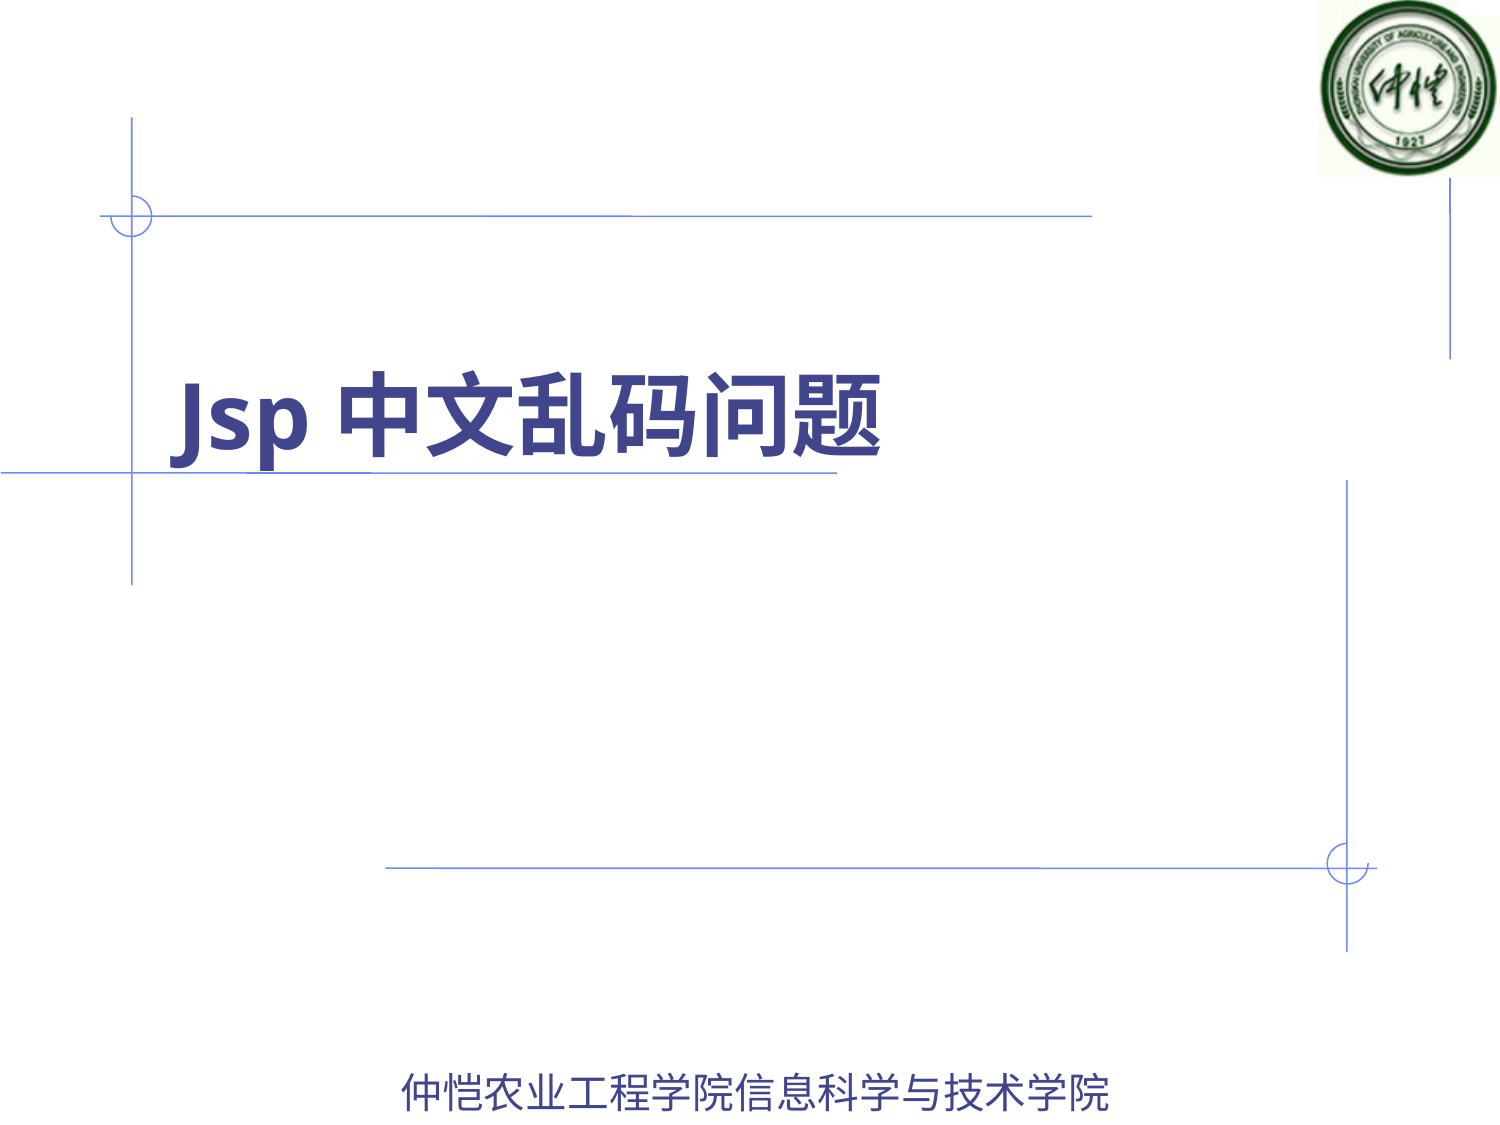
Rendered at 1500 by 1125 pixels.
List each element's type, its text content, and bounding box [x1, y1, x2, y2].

title Jsp中文乱码问题 [162, 287, 1438, 476]
picture [1318, 0, 1500, 178]
